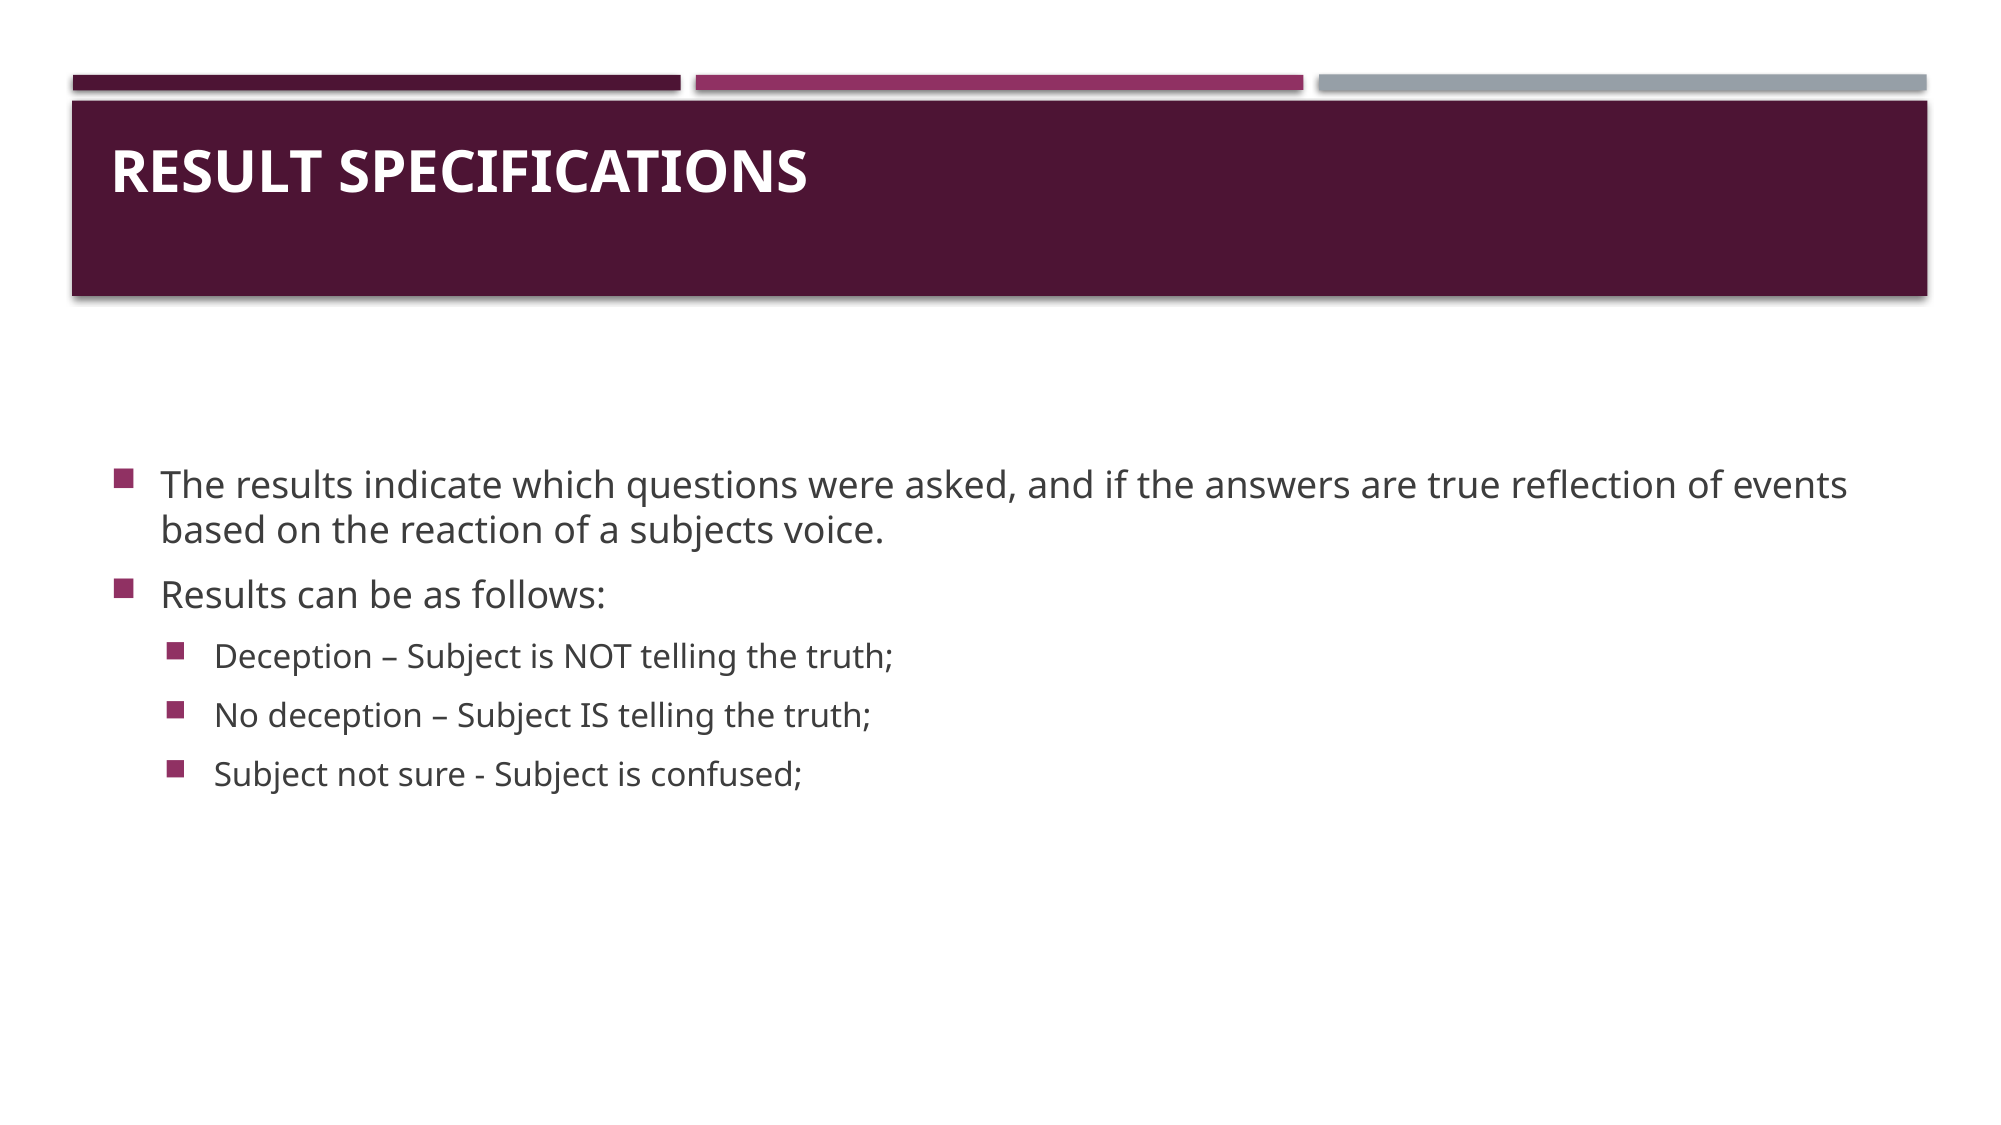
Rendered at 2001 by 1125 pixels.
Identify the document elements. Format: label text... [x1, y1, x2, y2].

list The results indicate which questions were asked, and if the answers are true reflection of events based on the reaction of a subjects voice. Results can be as follows: Deception – Subject is NOT telling the truth; No deception – Subject IS telling the truth; Subject not sure - Subject is confused; [95, 357, 1905, 962]
title Result Specifications [95, 115, 1905, 282]
